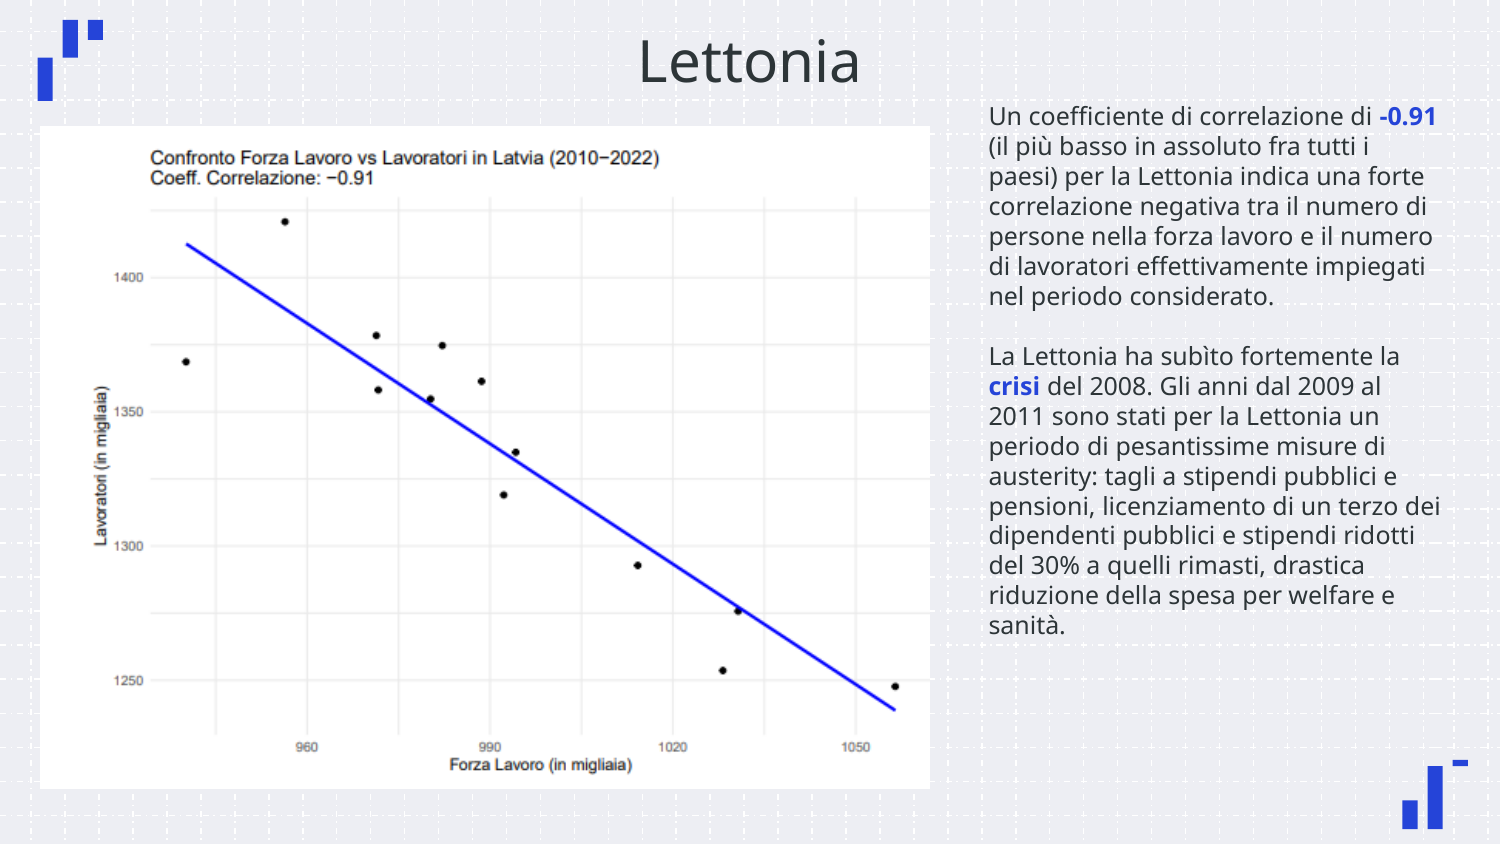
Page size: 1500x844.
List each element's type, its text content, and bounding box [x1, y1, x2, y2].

list Un coefficiente di correlazione di -0.91 (il più basso in assoluto fra tutti i paesi) per la Lettonia indica una forte correlazione negativa tra il numero di persone nella forza lavoro e il numero di lavoratori effettivamente impiegati nel periodo considerato. La Lettonia ha subìto fortemente la crisi del 2008. Gli anni dal 2009 al 2011 sono stati per la Lettonia un periodo di pesantissime misure di austerity: tagli a stipendi pubblici e pensioni, licenziamento di un terzo dei dipendenti pubblici e stipendi ridotti del 30% a quelli rimasti, drastica riduzione della spesa per welfare e sanità. [973, 103, 1460, 789]
title Lettonia [0, 8, 1500, 103]
picture [39, 126, 931, 789]
